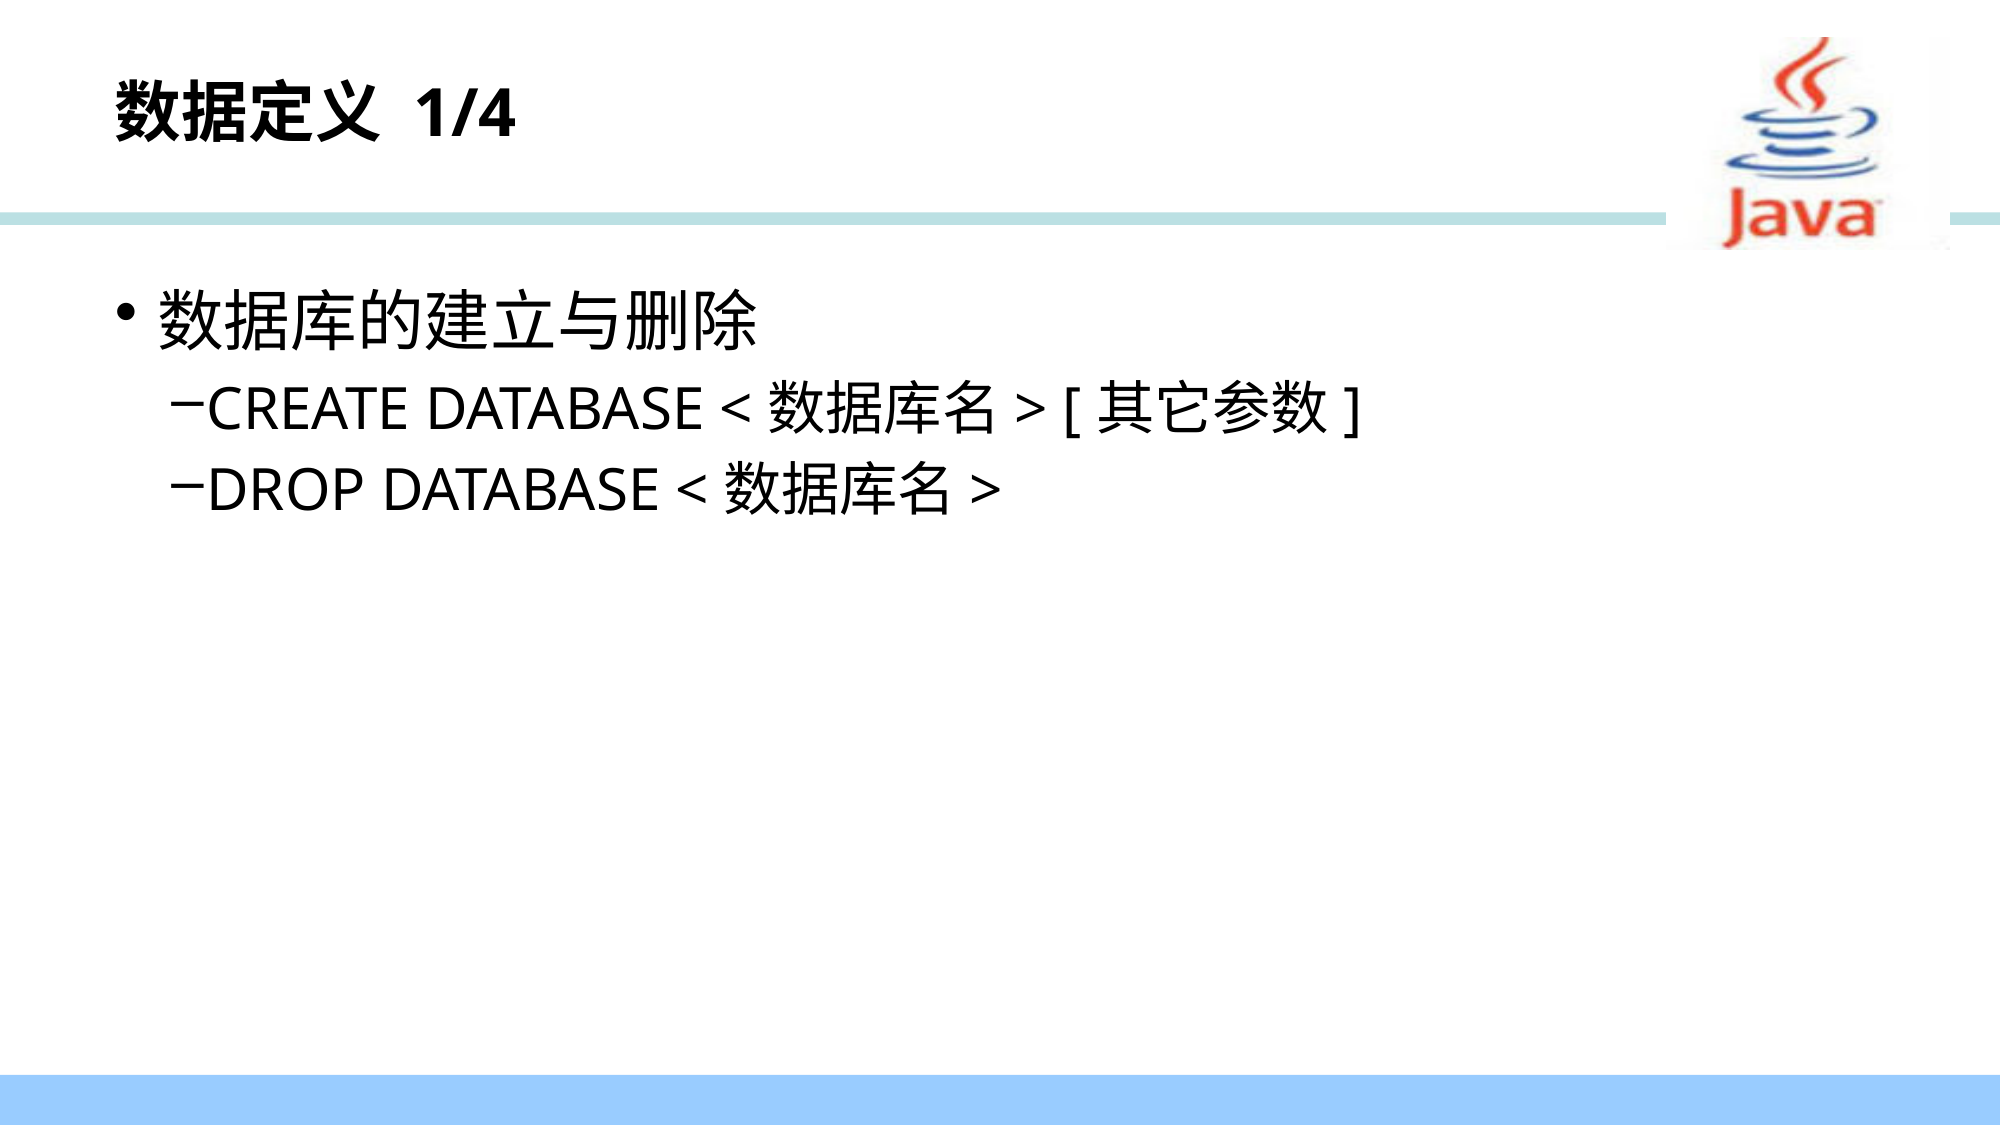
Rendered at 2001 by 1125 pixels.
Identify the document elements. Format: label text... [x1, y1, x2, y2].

picture [1666, 37, 1950, 250]
title 数据定义 1/4 [99, 45, 1700, 175]
list 数据库的建立与删除 CREATE DATABASE <数据库名> [其它参数] DROP DATABASE <数据库名> [99, 231, 1900, 975]
